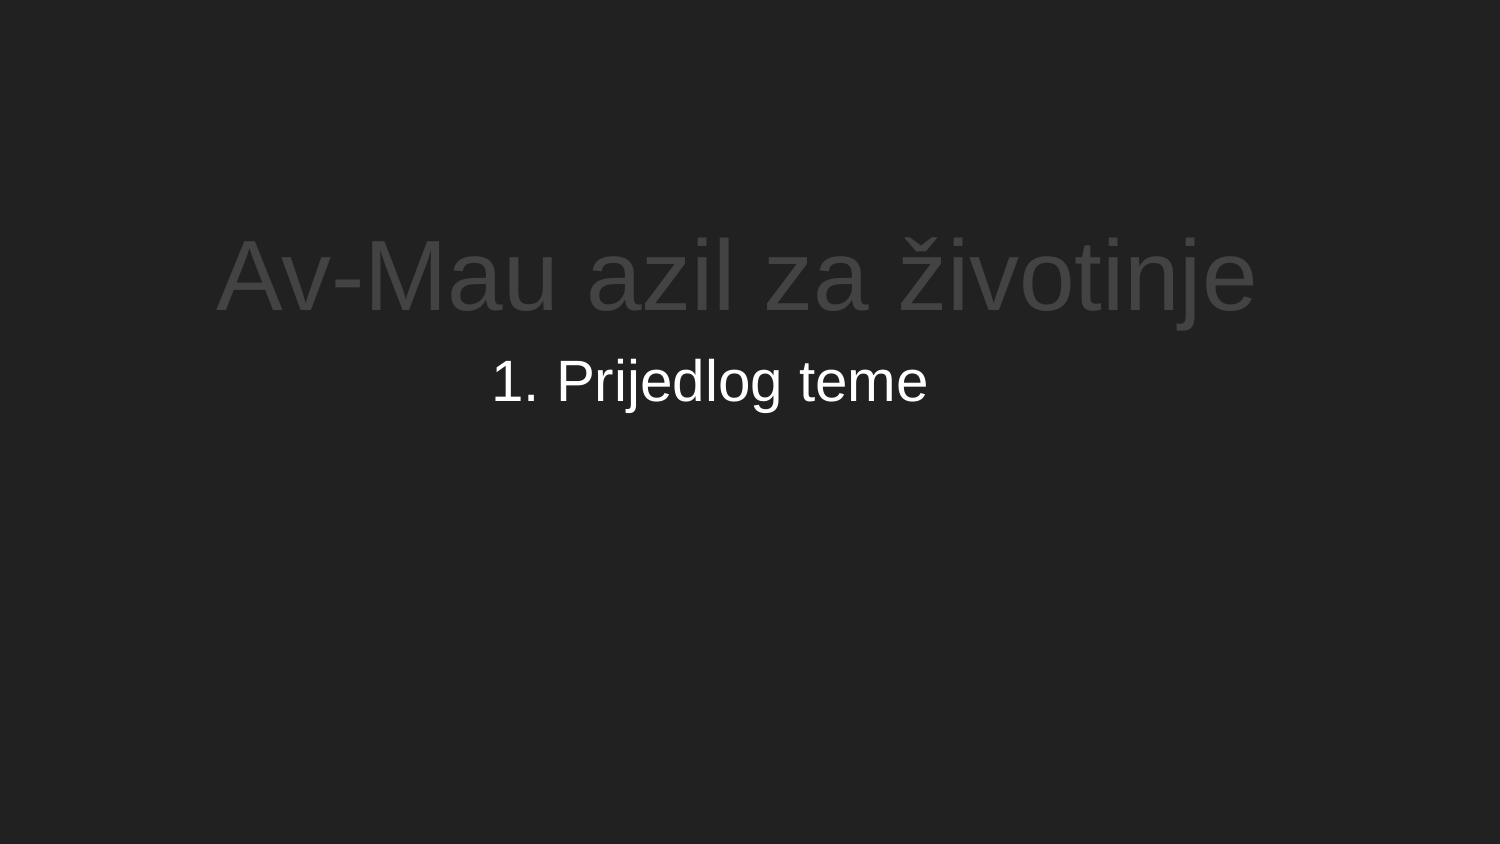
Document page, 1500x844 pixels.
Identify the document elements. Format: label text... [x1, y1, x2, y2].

title Av-Mau azil za životinje [201, 195, 1500, 350]
title 1. Prijedlog teme [11, 327, 1410, 422]
